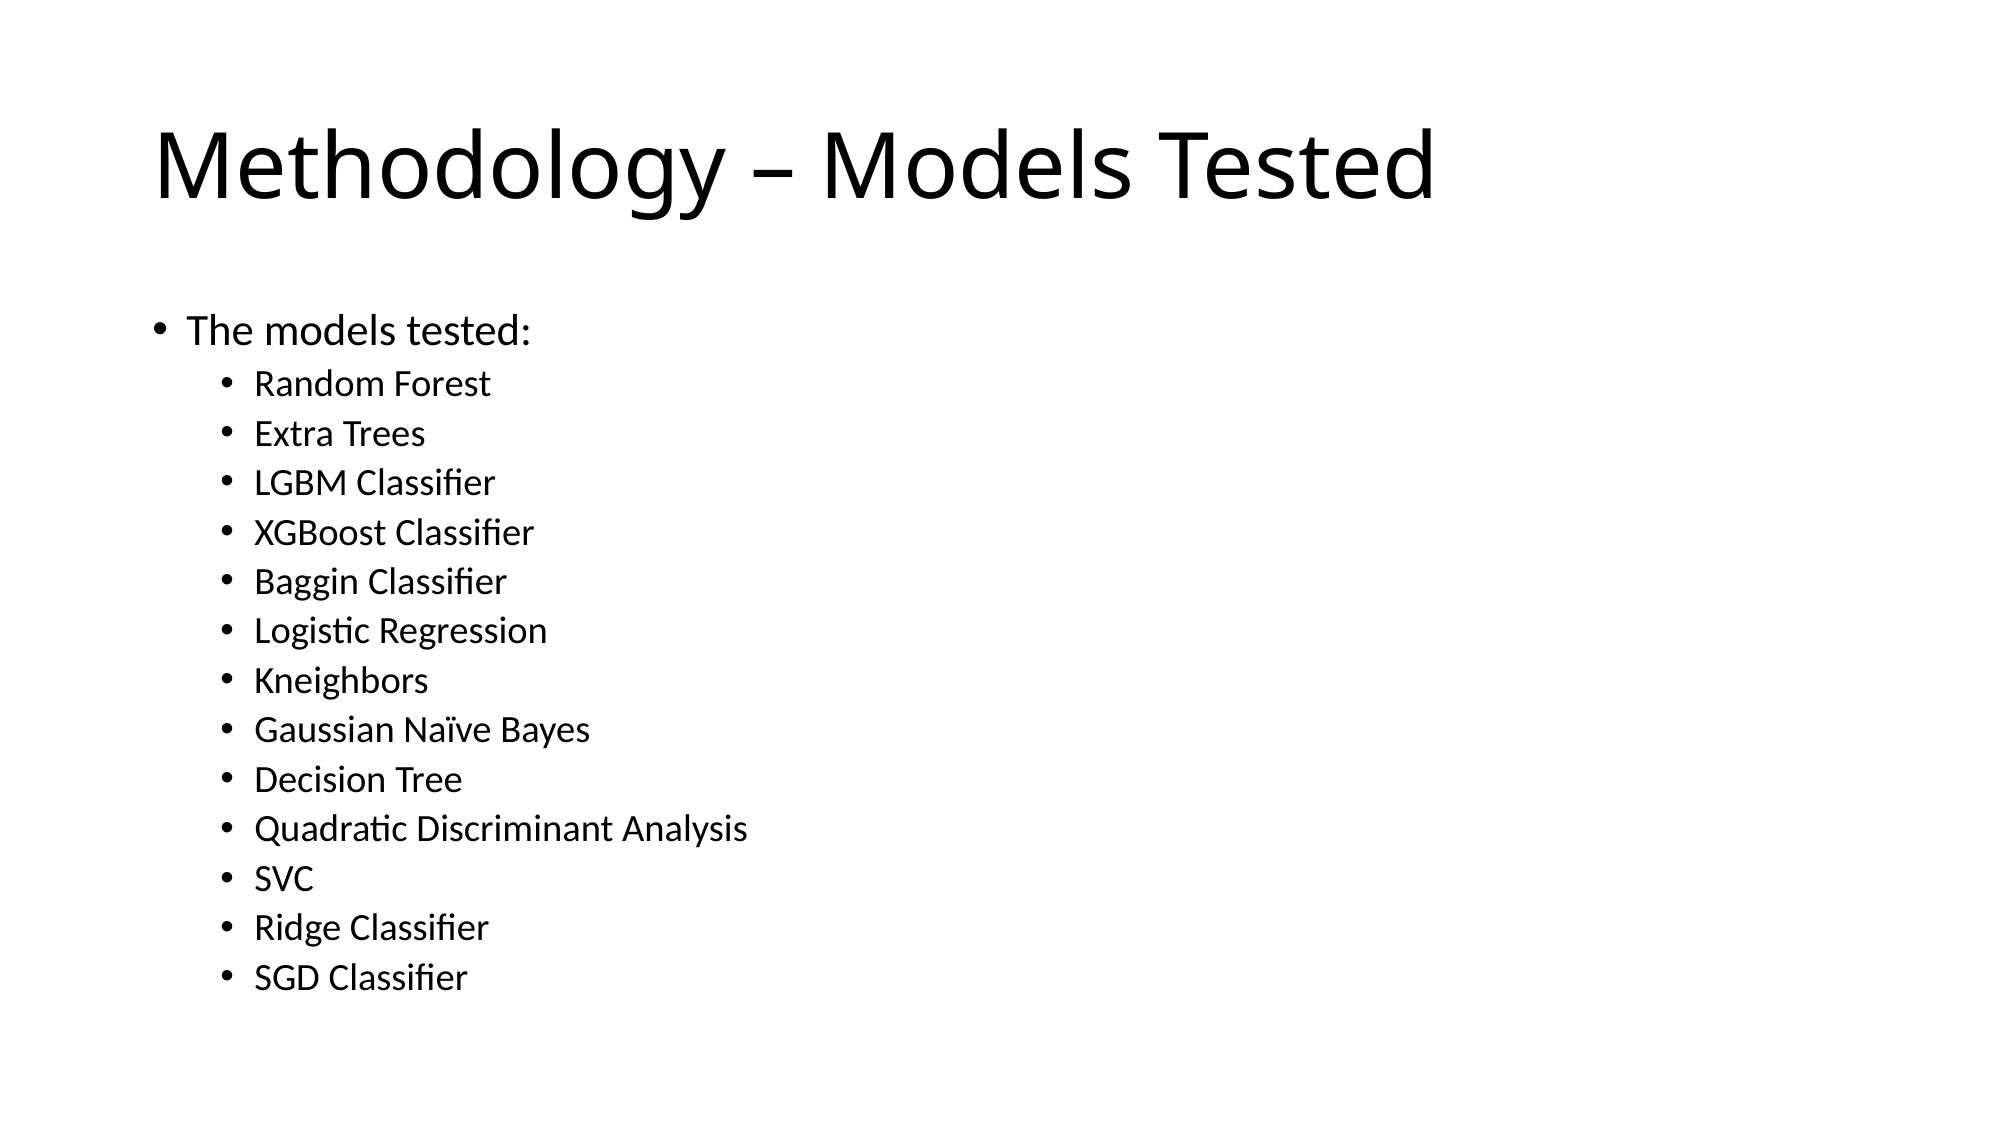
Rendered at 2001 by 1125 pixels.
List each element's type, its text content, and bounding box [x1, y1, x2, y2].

list The models tested: Random Forest Extra Trees LGBM Classifier XGBoost Classifier Baggin Classifier Logistic Regression Kneighbors Gaussian Naïve Bayes Decision Tree Quadratic Discriminant Analysis SVC Ridge Classifier SGD Classifier [137, 299, 1863, 1014]
title Methodology – Models Tested [137, 59, 1863, 278]
